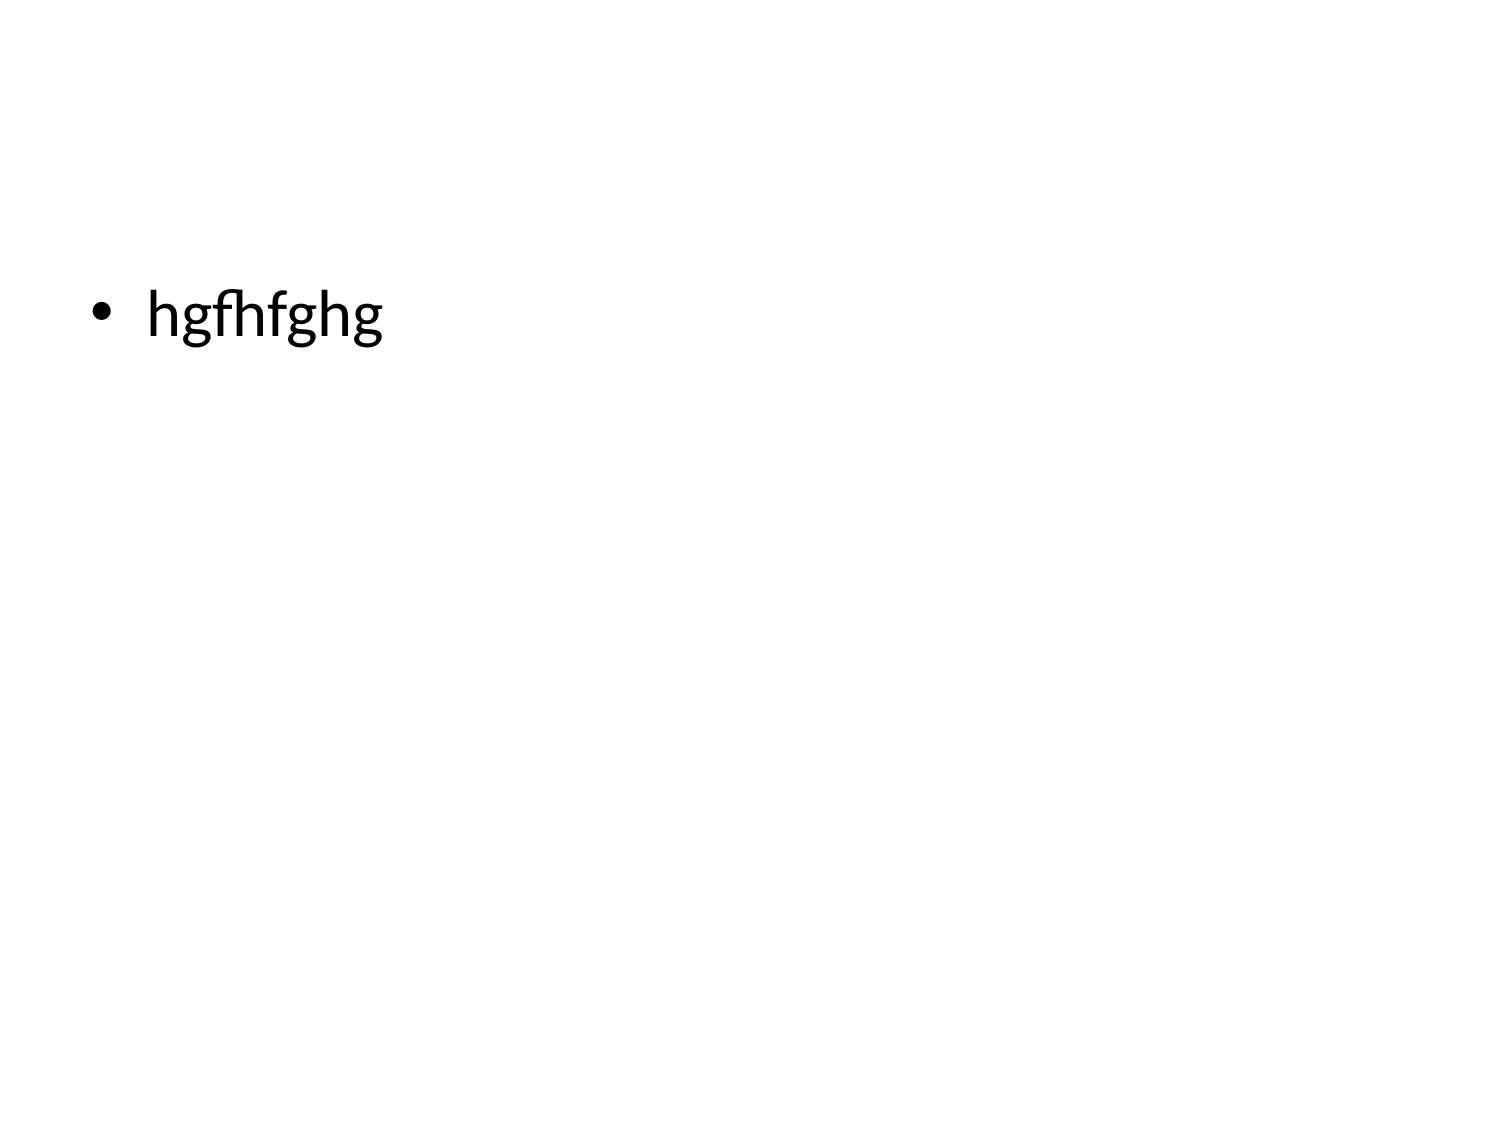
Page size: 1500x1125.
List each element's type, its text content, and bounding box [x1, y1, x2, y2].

list hgfhfghg [75, 262, 1425, 1005]
